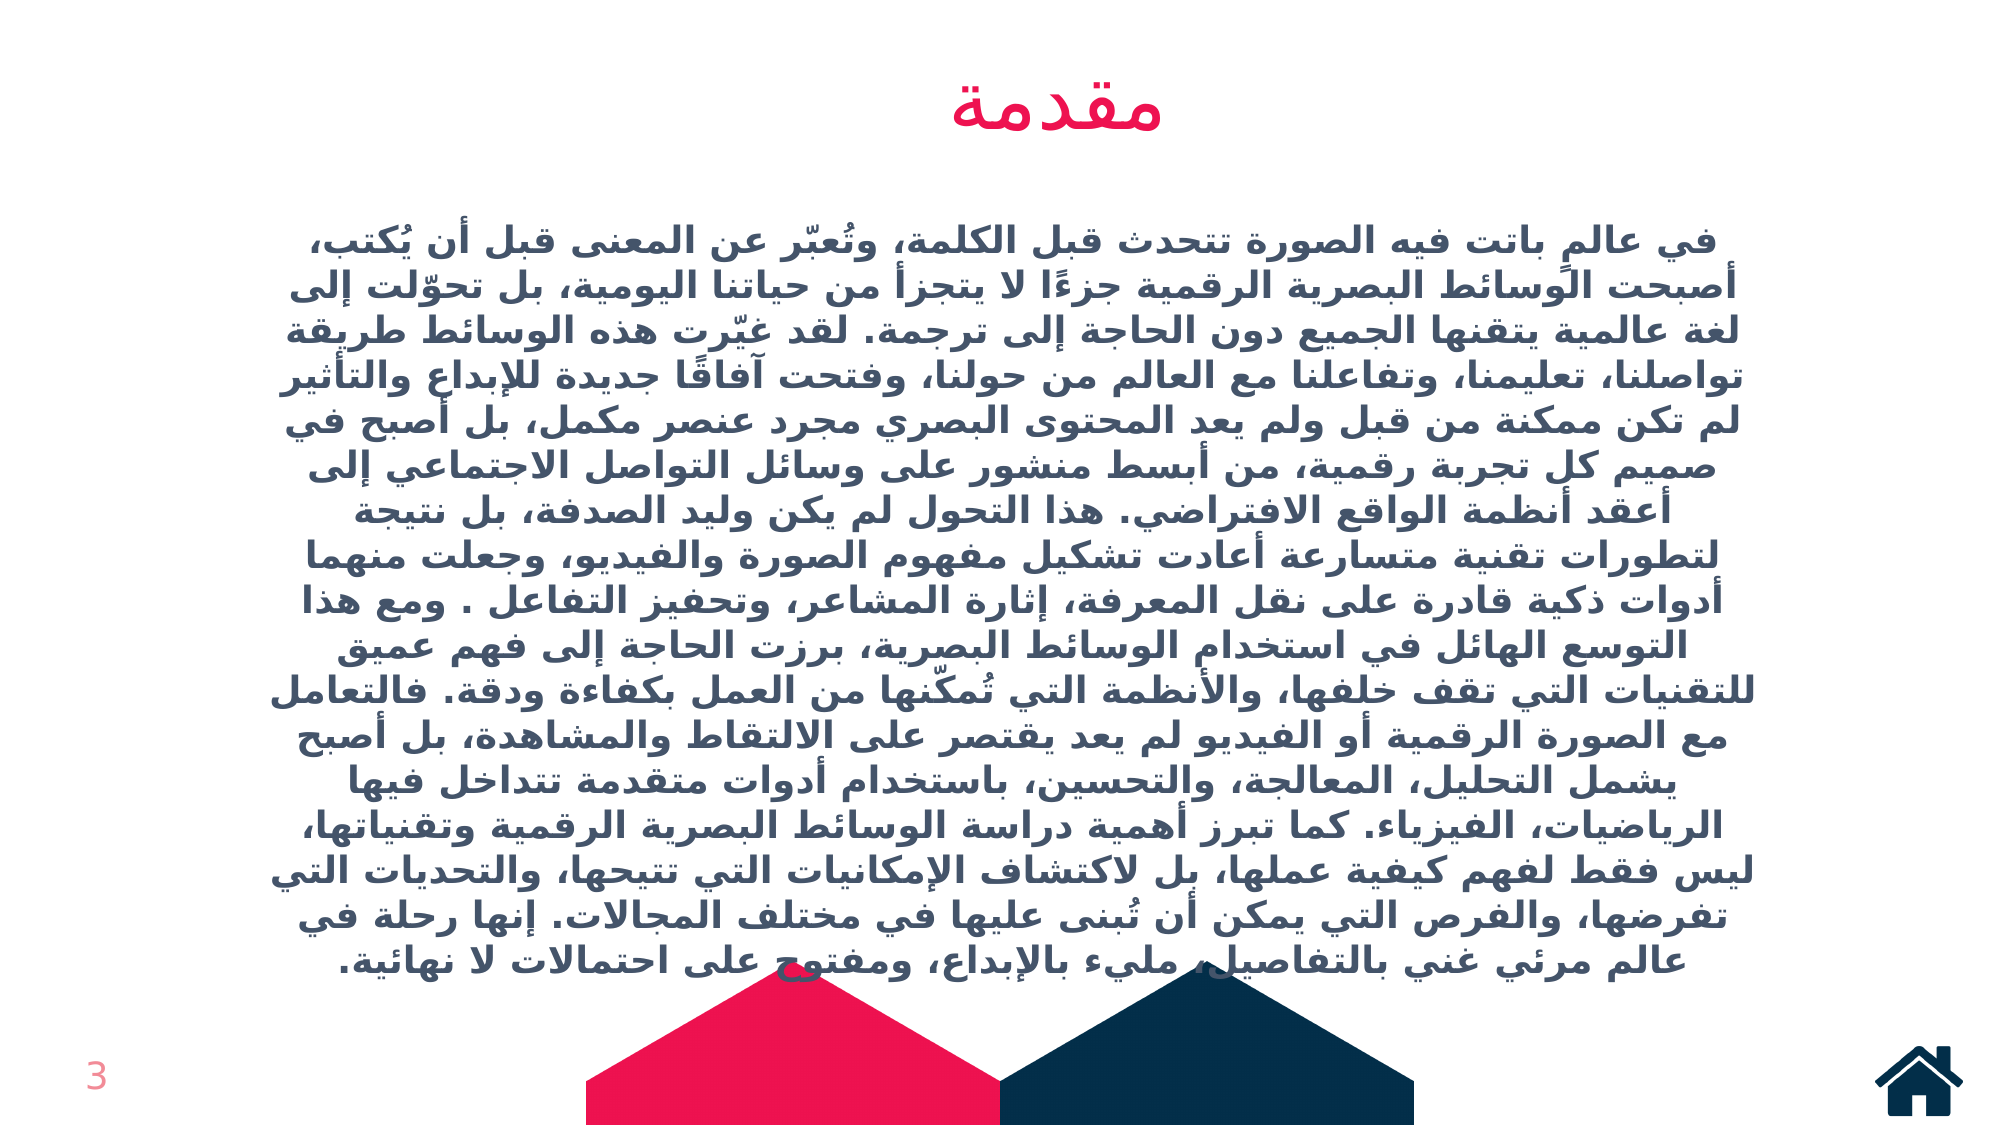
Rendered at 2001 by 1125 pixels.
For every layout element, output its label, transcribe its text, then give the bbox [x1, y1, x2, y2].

text_box في عالمٍ باتت فيه الصورة تتحدث قبل الكلمة، وتُعبّر عن المعنى قبل أن يُكتب، أصبحت الوسائط البصرية الرقمية جزءًا لا يتجزأ من حياتنا اليومية، بل تحوّلت إلى لغة عالمية يتقنها الجميع دون الحاجة إلى ترجمة. لقد غيّرت هذه الوسائط طريقة تواصلنا، تعليمنا، وتفاعلنا مع العالم من حولنا، وفتحت آفاقًا جديدة للإبداع والتأثير لم تكن ممكنة من قبل ولم يعد المحتوى البصري مجرد عنصر مكمل، بل أصبح في صميم كل تجربة رقمية، من أبسط منشور على وسائل التواصل الاجتماعي إلى أعقد أنظمة الواقع الافتراضي. هذا التحول لم يكن وليد الصدفة، بل نتيجة لتطورات تقنية متسارعة أعادت تشكيل مفهوم الصورة والفيديو، وجعلت منهما أدوات ذكية قادرة على نقل المعرفة، إثارة المشاعر، وتحفيز التفاعل . ومع هذا التوسع الهائل في استخدام الوسائط البصرية، برزت الحاجة إلى فهم عميق للتقنيات التي تقف خلفها، والأنظمة التي تُمكّنها من العمل بكفاءة ودقة. فالتعامل مع الصورة الرقمية أو الفيديو لم يعد يقتصر على الالتقاط والمشاهدة، بل أصبح يشمل التحليل، المعالجة، والتحسين، باستخدام أدوات متقدمة تتداخل فيها الرياضيات، الفيزياء. كما تبرز أهمية دراسة الوسائط البصرية الرقمية وتقنياتها، ليس فقط لفهم كيفية عملها، بل لاكتشاف الإمكانيات التي تتيحها، والتحديات التي تفرضها، والفرص التي يمكن أن تُبنى عليها في مختلف المجالات. إنها رحلة في عالم مرئي غني بالتفاصيل، مليء بالإبداع، ومفتوح على احتمالات لا نهائية. [251, 208, 1776, 989]
picture [586, 989, 1414, 1125]
text_box مقدمة [933, 39, 1183, 155]
slide_number 3 [37, 1037, 157, 1113]
picture [1875, 1037, 1963, 1125]
